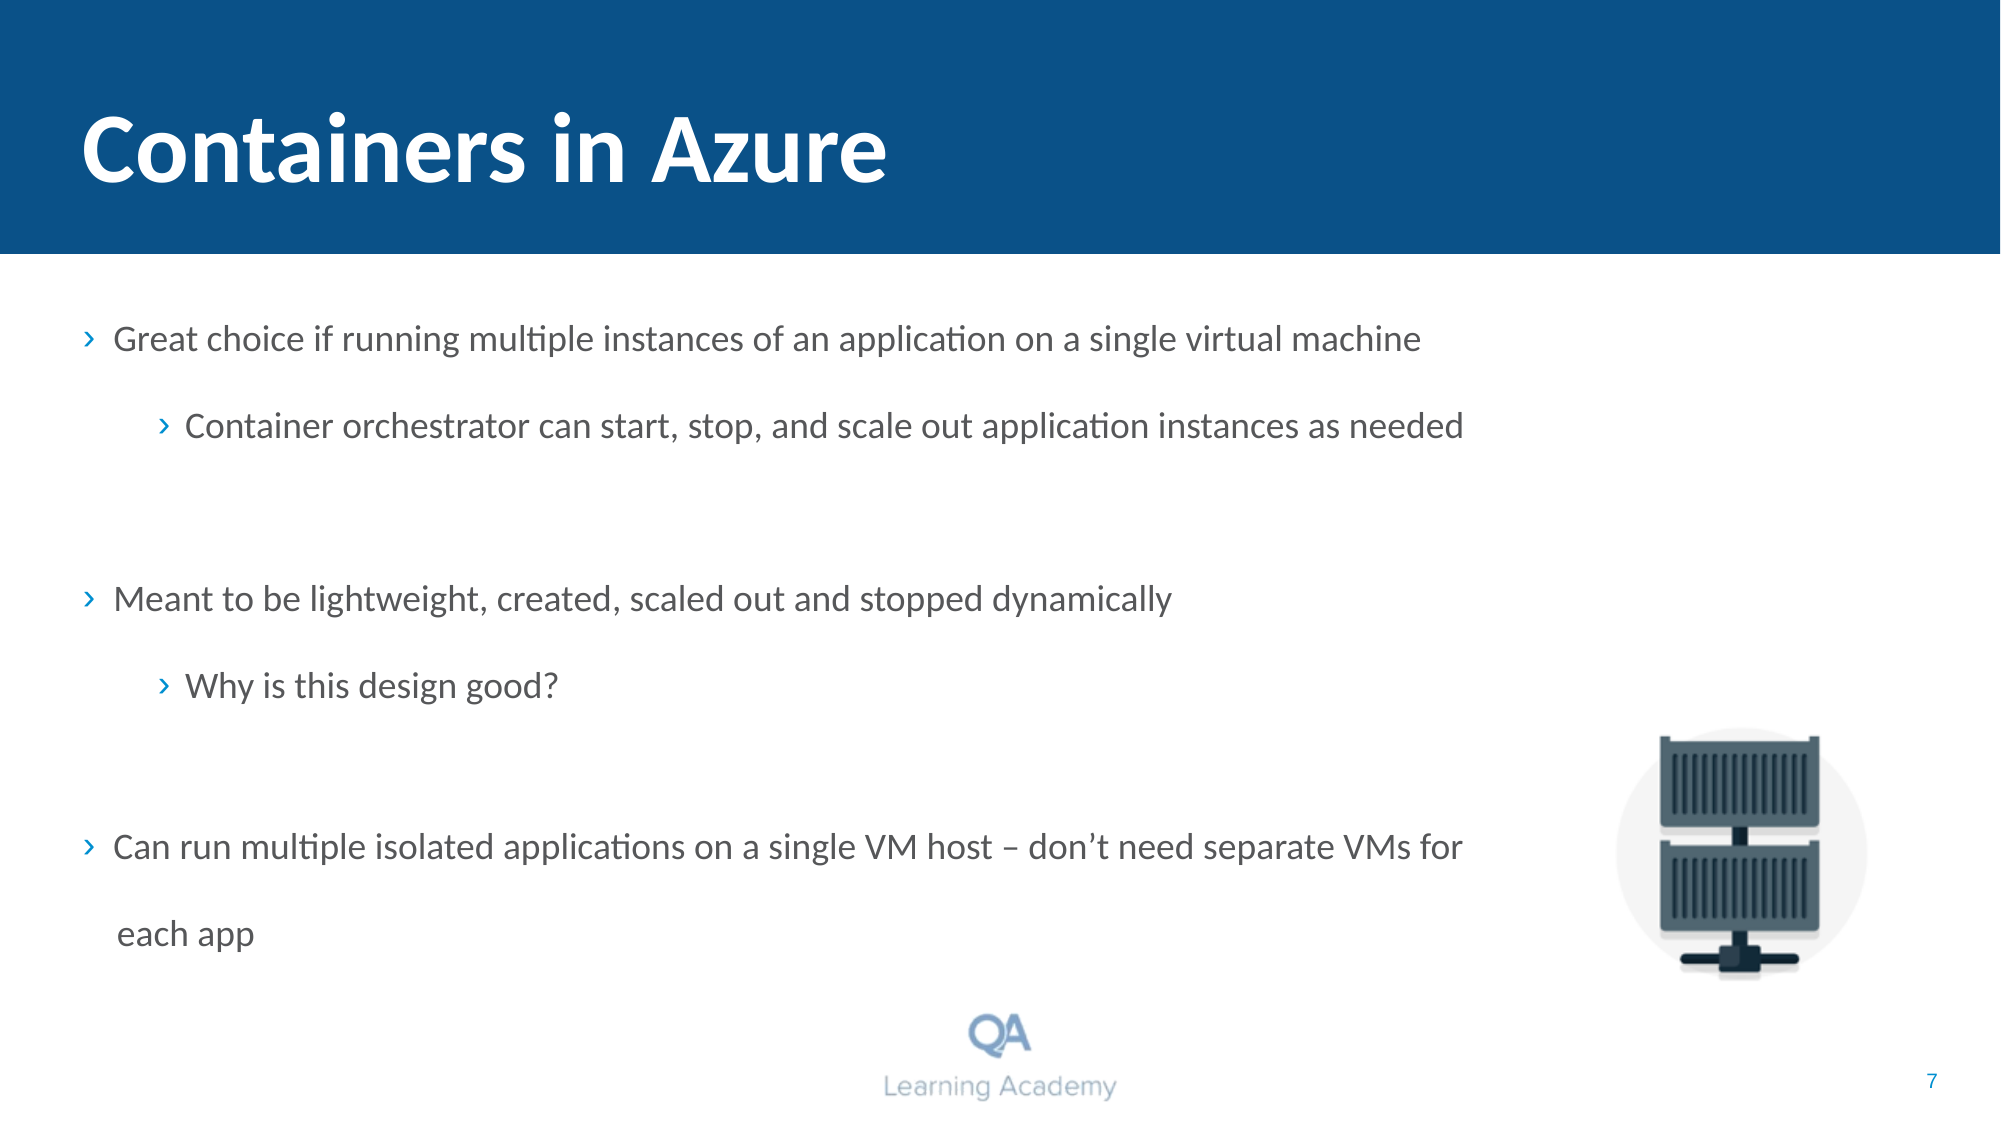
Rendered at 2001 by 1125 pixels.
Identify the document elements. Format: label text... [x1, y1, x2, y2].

title Containers in Azure [67, 20, 1565, 210]
picture [1564, 707, 1920, 1000]
list Great choice if running multiple instances of an application on a single virtual machine Container orchestrator can start, stop, and scale out application instances as needed Meant to be lightweight, created, scaled out and stopped dynamically Why is this design good? Can run multiple isolated applications on a single VM host – don’t need separate VMs for each app [67, 306, 1939, 1000]
